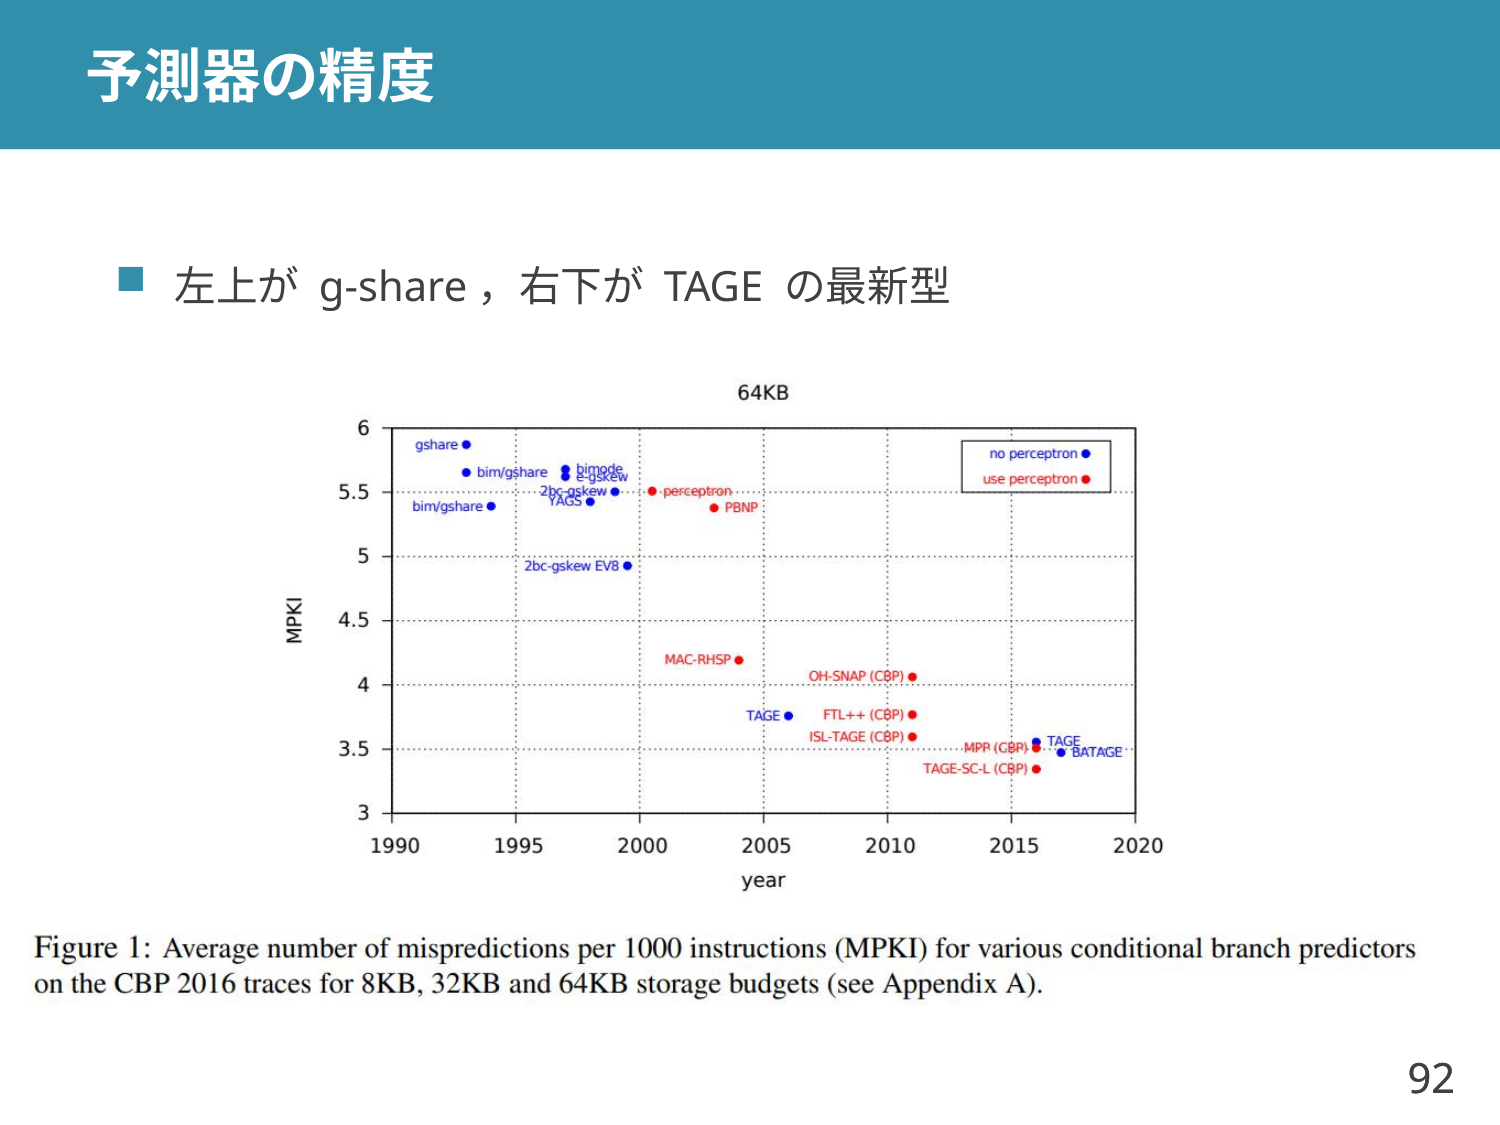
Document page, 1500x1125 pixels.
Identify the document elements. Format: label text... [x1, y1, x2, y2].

picture [11, 370, 1443, 1006]
title 予測器の精度 [70, 0, 1500, 150]
list 左上が g-share，右下が TAGE の最新型 [100, 178, 1459, 386]
